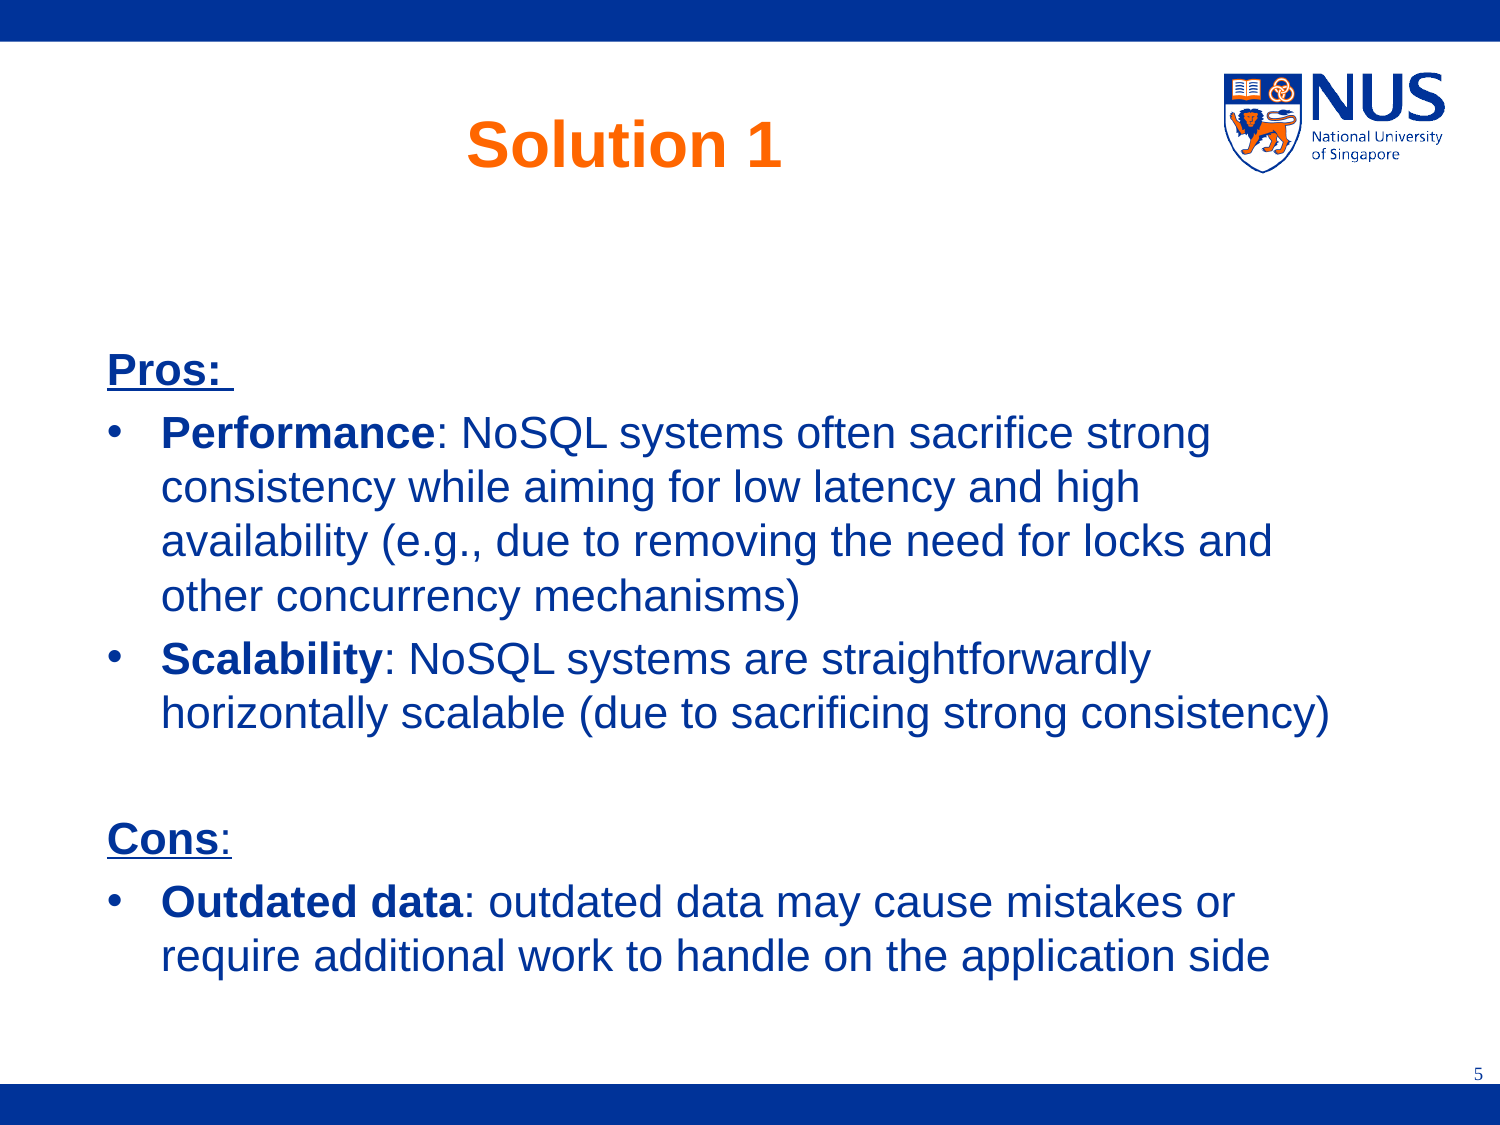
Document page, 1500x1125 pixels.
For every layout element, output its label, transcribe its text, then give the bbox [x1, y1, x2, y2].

list Pros: Performance: NoSQL systems often sacrifice strong consistency while aiming for low latency and high availability (e.g., due to removing the need for locks and other concurrency mechanisms) Scalability: NoSQL systems are straightforwardly horizontally scalable (due to sacrificing strong consistency) Cons: Outdated data: outdated data may cause mistakes or require additional work to handle on the application side [90, 268, 1366, 1028]
picture [1215, 63, 1455, 181]
slide_number 5 [1374, 1053, 1500, 1114]
title Solution 1 [90, 47, 1160, 236]
